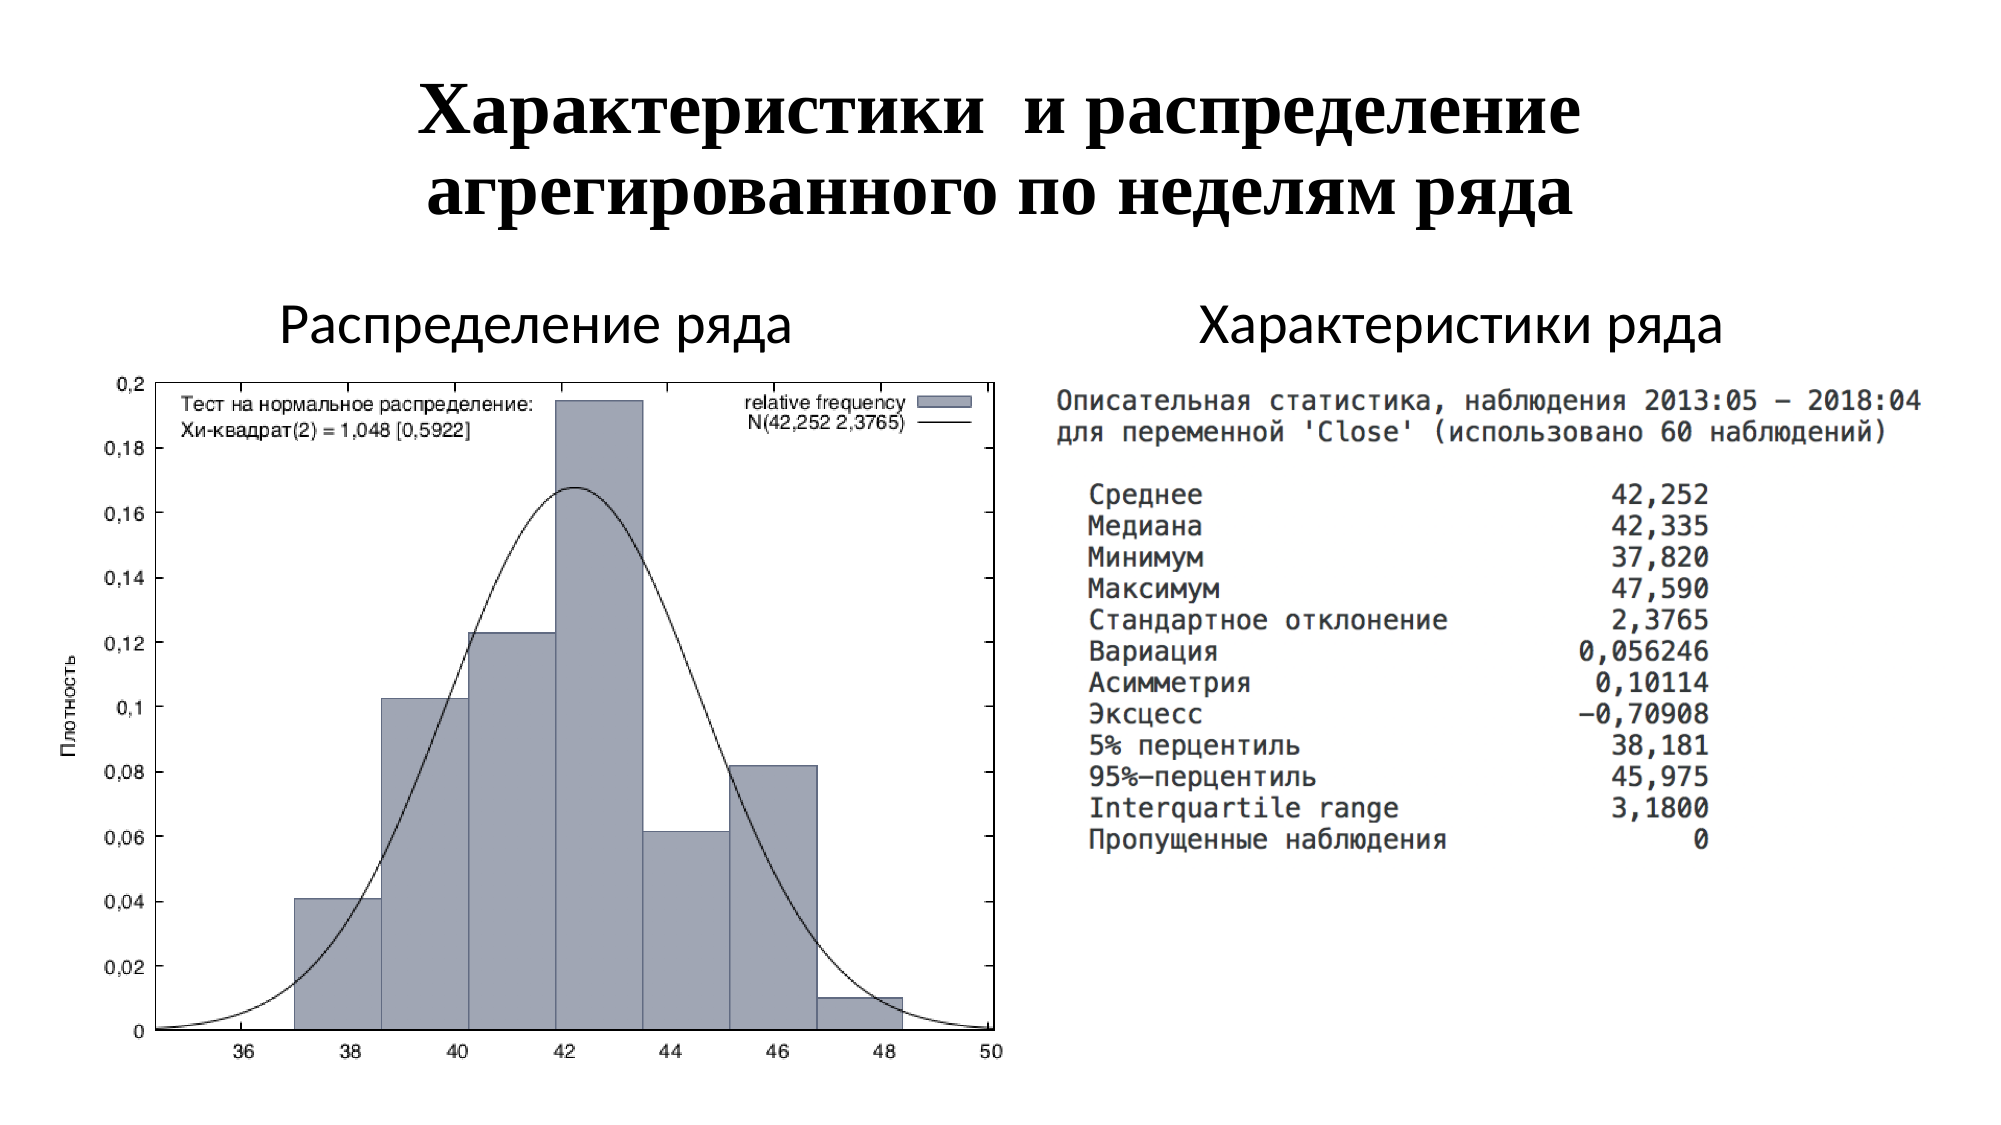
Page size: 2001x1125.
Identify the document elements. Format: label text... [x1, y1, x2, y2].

picture [1048, 386, 1945, 877]
text_box Характеристики ряда [1048, 277, 1876, 363]
text_box Распределение ряда [134, 277, 940, 363]
title Характеристики и распределение агрегированного по неделям ряда [137, 59, 1863, 240]
picture [49, 363, 1025, 1067]
